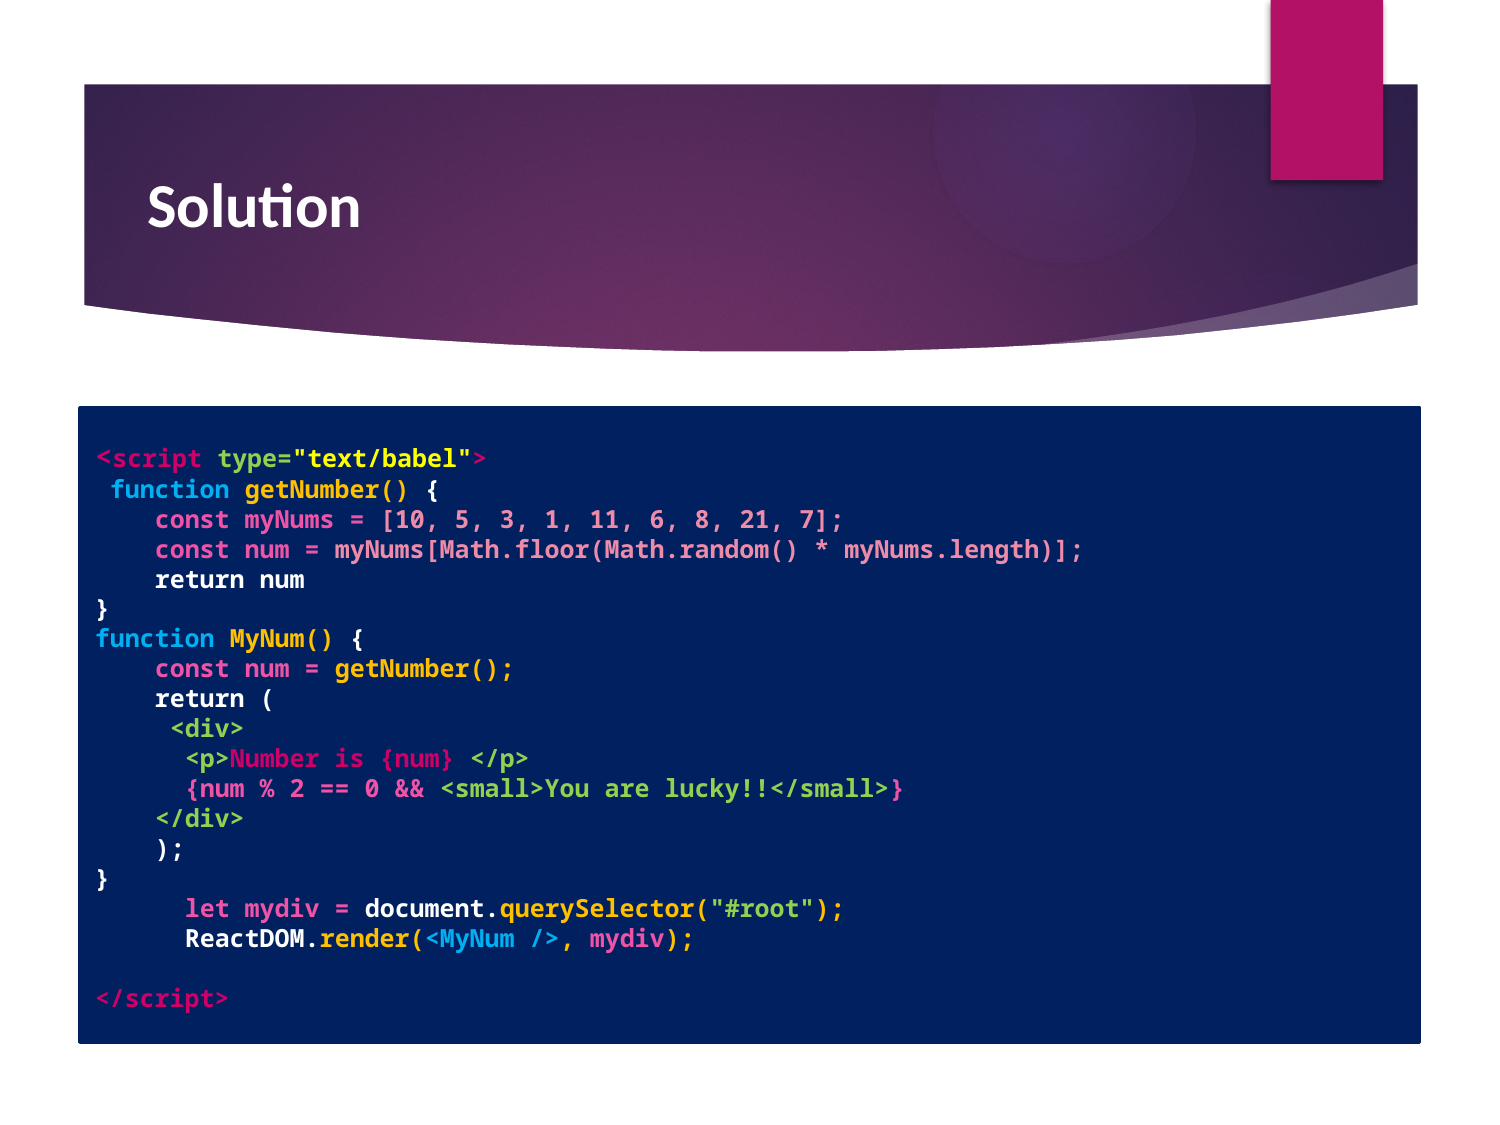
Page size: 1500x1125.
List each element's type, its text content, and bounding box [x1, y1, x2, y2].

text_box Solution [0, 75, 817, 250]
title [46, 23, 1447, 186]
text_box <script type="text/babel"> function getNumber() { const myNums = [10, 5, 3, 1, 11, 6, 8, 21, 7]; const num = myNums[Math.floor(Math.random() * myNums.length)]; return num } function MyNum() { const num = getNumber(); return ( <div> <p>Number is {num} </p> {num % 2 == 0 && <small>You are lucky!!</small>} </div> ); } let mydiv = document.querySelector("#root"); ReactDOM.render(<MyNum />, mydiv); </script> [78, 406, 1421, 1044]
